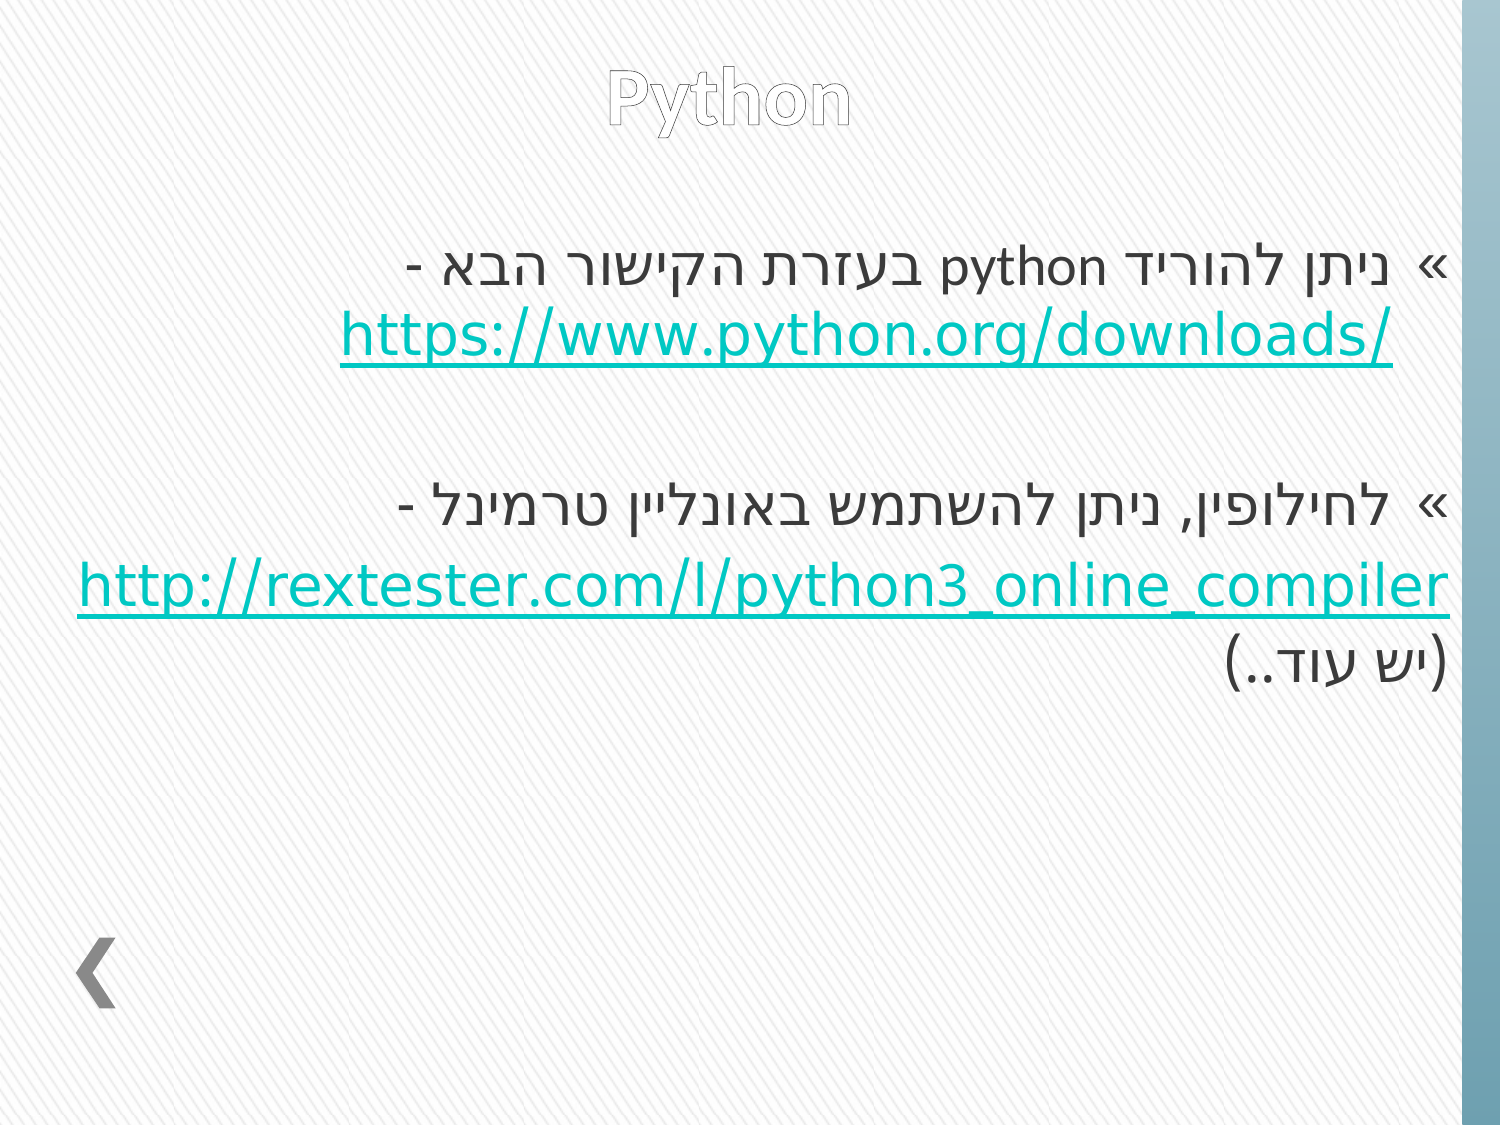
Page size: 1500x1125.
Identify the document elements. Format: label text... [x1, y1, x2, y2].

list ניתן להוריד python בעזרת הקישור הבא - https://www.python.org/downloads/ לחילופין, ניתן להשתמש באונליין טרמינל - http://rextester.com/l/python3_online_compiler (יש עוד..) [23, 219, 1465, 1125]
title Python [0, 0, 1459, 149]
